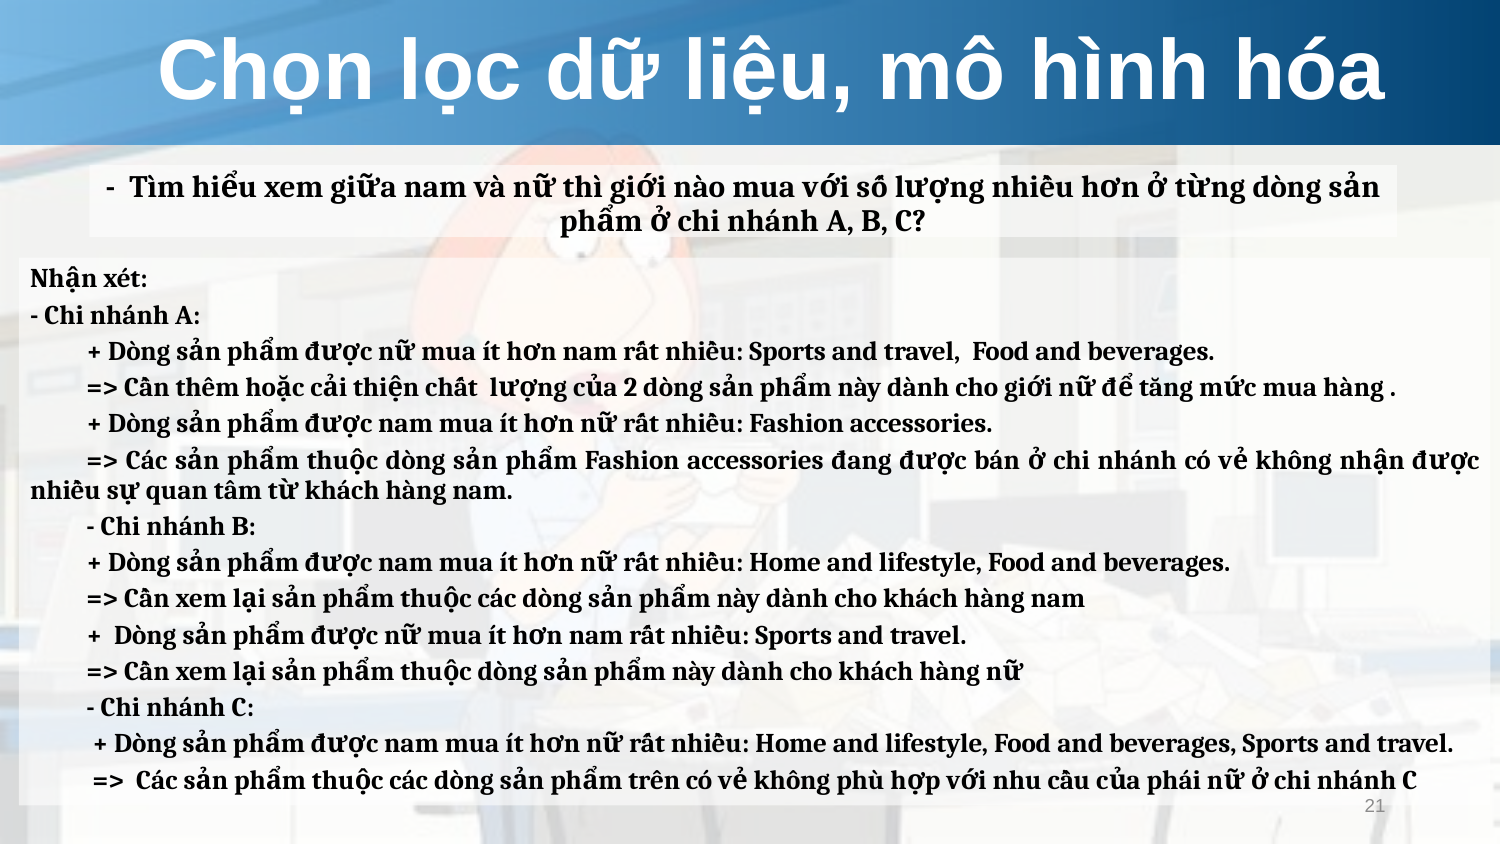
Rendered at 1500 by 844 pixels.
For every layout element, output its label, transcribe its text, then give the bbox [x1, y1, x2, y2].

text_box Nhận xét: - Chi nhánh A: + Dòng sản phẩm được nữ mua ít hơn nam rất nhiều: Sports and travel, Food and beverages. => Cần thêm hoặc cải thiện chất lượng của 2 dòng sản phẩm này dành cho giới nữ để tăng mức mua hàng . + Dòng sản phẩm được nam mua ít hơn nữ rất nhiều: Fashion accessories. => Các sản phẩm thuộc dòng sản phẩm Fashion accessories đang được bán ở chi nhánh có vẻ không nhận được nhiều sự quan tâm từ khách hàng nam. - Chi nhánh B: + Dòng sản phẩm được nam mua ít hơn nữ rất nhiều: Home and lifestyle, Food and beverages. => Cần xem lại sản phẩm thuộc các dòng sản phẩm này dành cho khách hàng nam + Dòng sản phẩm được nữ mua ít hơn nam rất nhiều: Sports and travel. => Cần xem lại sản phẩm thuộc dòng sản phẩm này dành cho khách hàng nữ - Chi nhánh C: + Dòng sản phẩm được nam mua ít hơn nữ rất nhiều: Home and lifestyle, Food and beverages, Sports and travel. => Các sản phẩm thuộc các dòng sản phẩm trên có vẻ không phù hợp với nhu cầu của phái nữ ở chi nhánh C [18, 257, 1491, 806]
slide_number 21 [1059, 782, 1397, 827]
title Chọn lọc dữ liệu, mô hình hóa [0, 0, 1500, 145]
text_box - Tìm hiểu xem giữa nam và nữ thì giới nào mua với số lượng nhiều hơn ở từng dòng sản phẩm ở chi nhánh A, B, C? [89, 165, 1397, 237]
